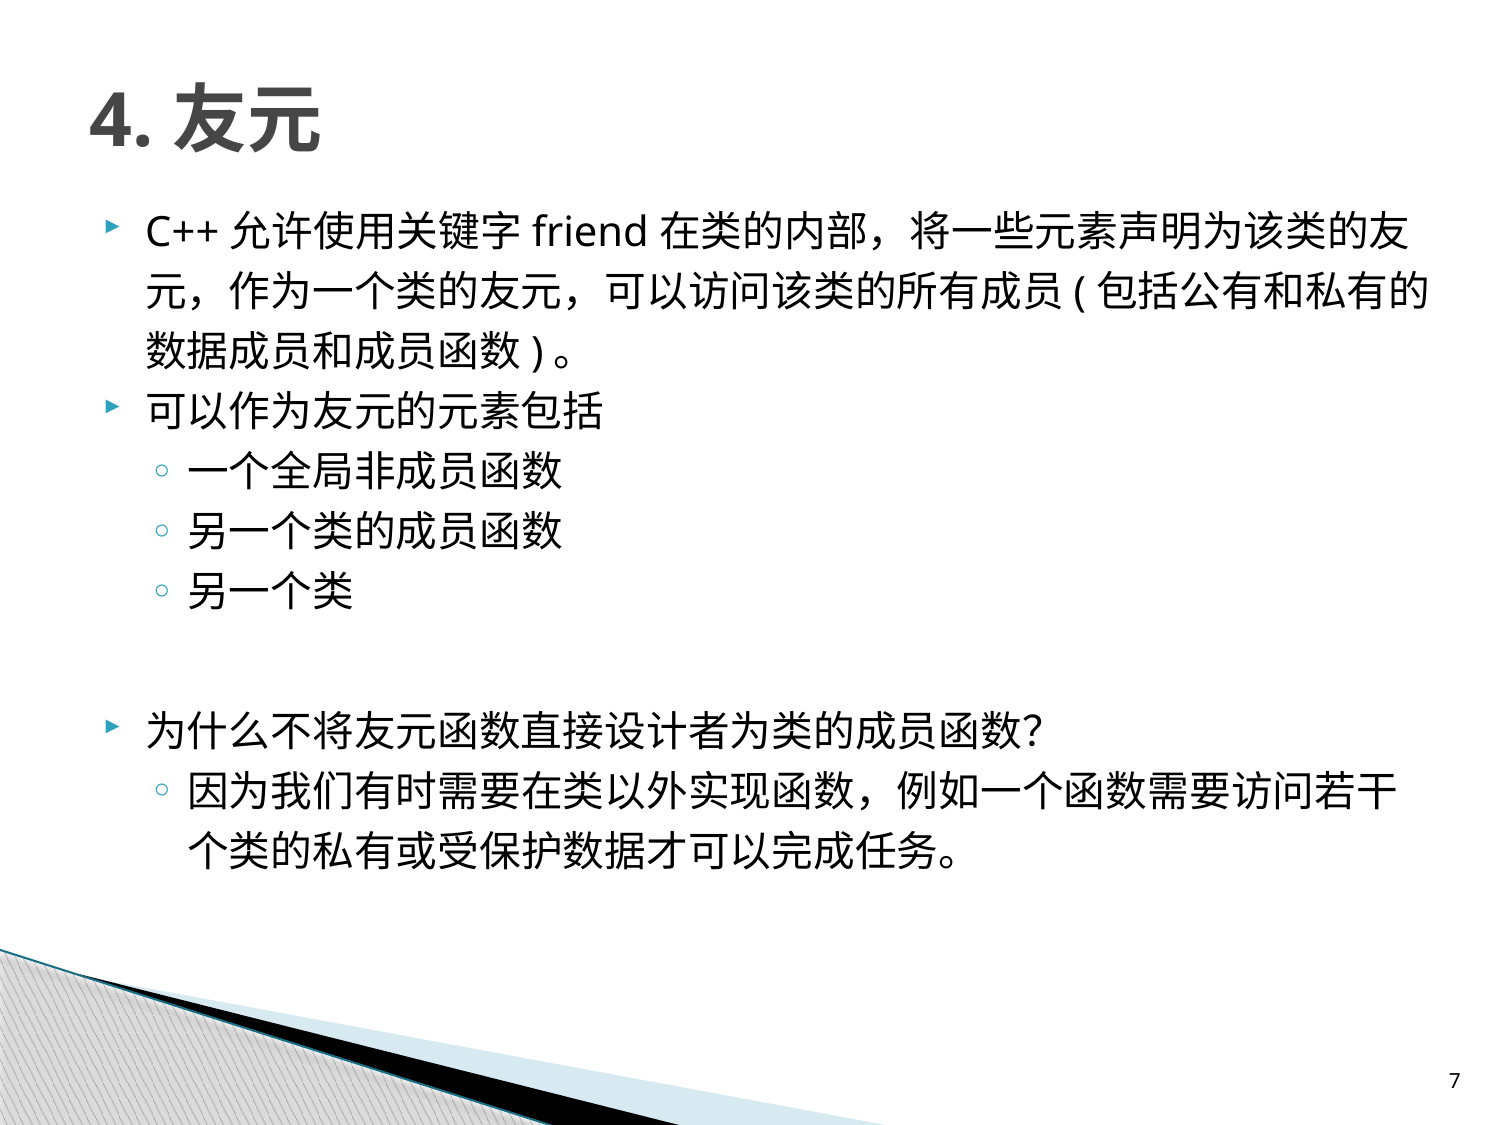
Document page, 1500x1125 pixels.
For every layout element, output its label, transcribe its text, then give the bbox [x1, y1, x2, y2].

list C++允许使用关键字friend在类的内部，将一些元素声明为该类的友元，作为一个类的友元，可以访问该类的所有成员(包括公有和私有的数据成员和成员函数)。 可以作为友元的元素包括 一个全局非成员函数 另一个类的成员函数 另一个类 为什么不将友元函数直接设计者为类的成员函数？ 因为我们有时需要在类以外实现函数，例如一个函数需要访问若干个类的私有或受保护数据才可以完成任务。 [70, 187, 1454, 1032]
footer 7 [1089, 1042, 1476, 1103]
title 4.友元 [75, 45, 1425, 188]
